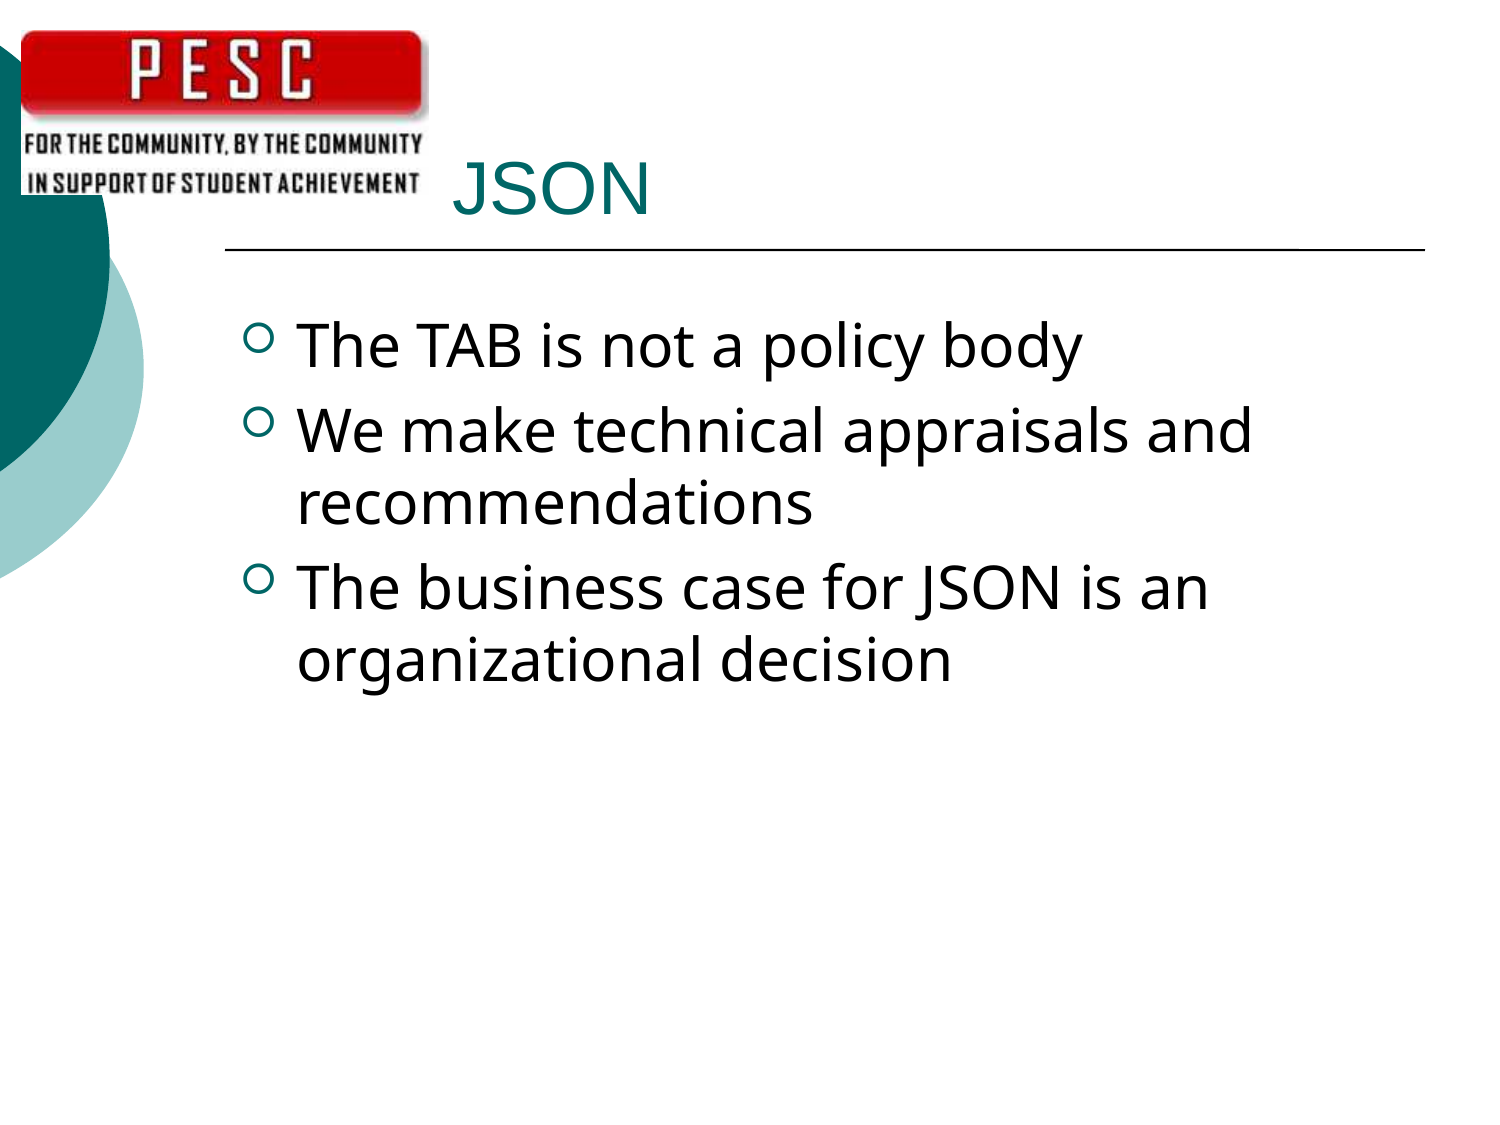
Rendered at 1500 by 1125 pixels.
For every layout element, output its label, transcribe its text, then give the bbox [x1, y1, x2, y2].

title JSON [437, 49, 1425, 237]
picture [21, 30, 429, 195]
list The TAB is not a policy body We make technical appraisals and recommendations The business case for JSON is an organizational decision [224, 299, 1425, 975]
